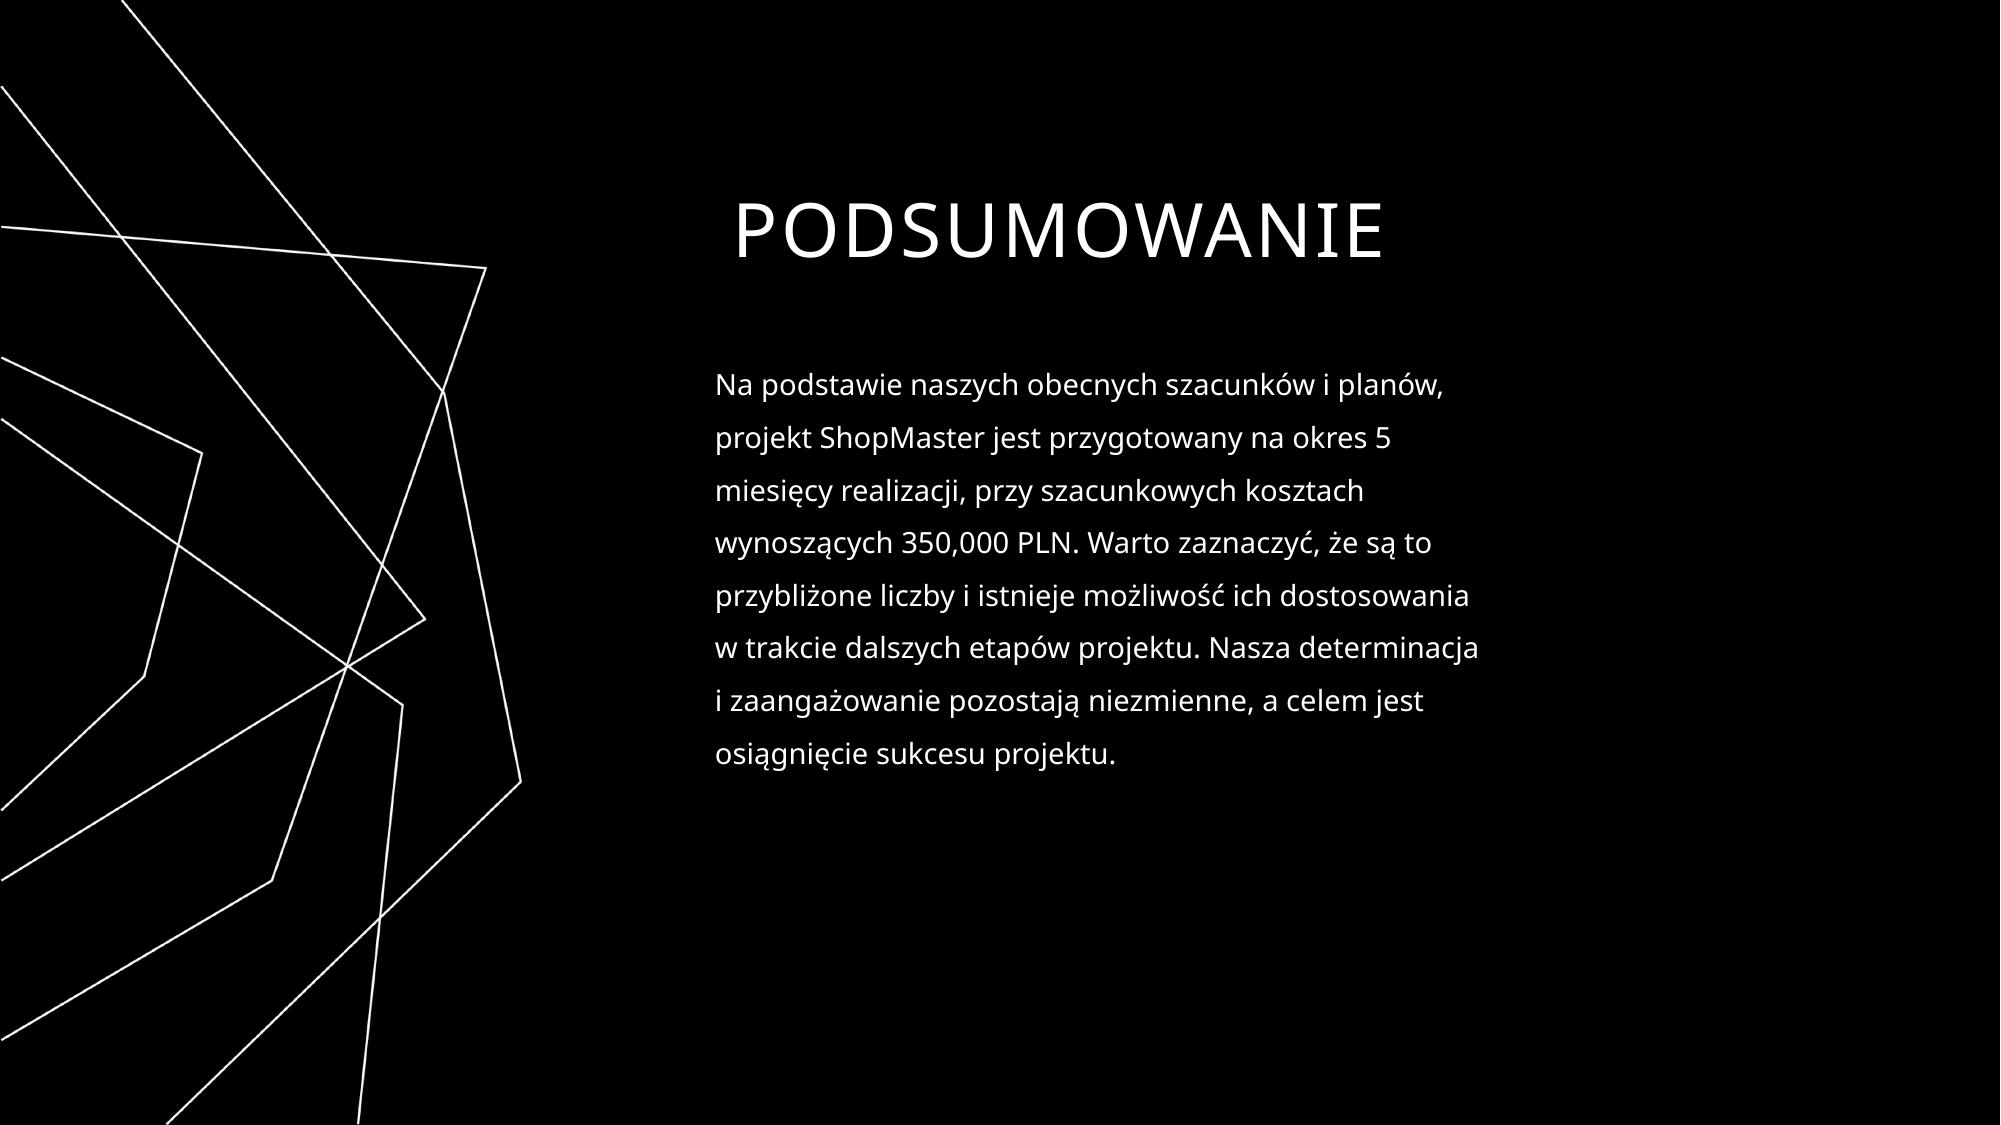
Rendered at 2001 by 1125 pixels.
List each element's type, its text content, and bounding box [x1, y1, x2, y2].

title Podsumowanie [717, 0, 1404, 281]
picture [0, 0, 522, 1125]
list Na podstawie naszych obecnych szacunków i planów, projekt ShopMaster jest przygotowany na okres 5 miesięcy realizacji, przy szacunkowych kosztach wynoszących 350,000 PLN. Warto zaznaczyć, że są to przybliżone liczby i istnieje możliwość ich dostosowania w trakcie dalszych etapów projektu. Nasza determinacja i zaangażowanie pozostają niezmienne, a celem jest osiągnięcie sukcesu projektu. [699, 341, 1498, 877]
